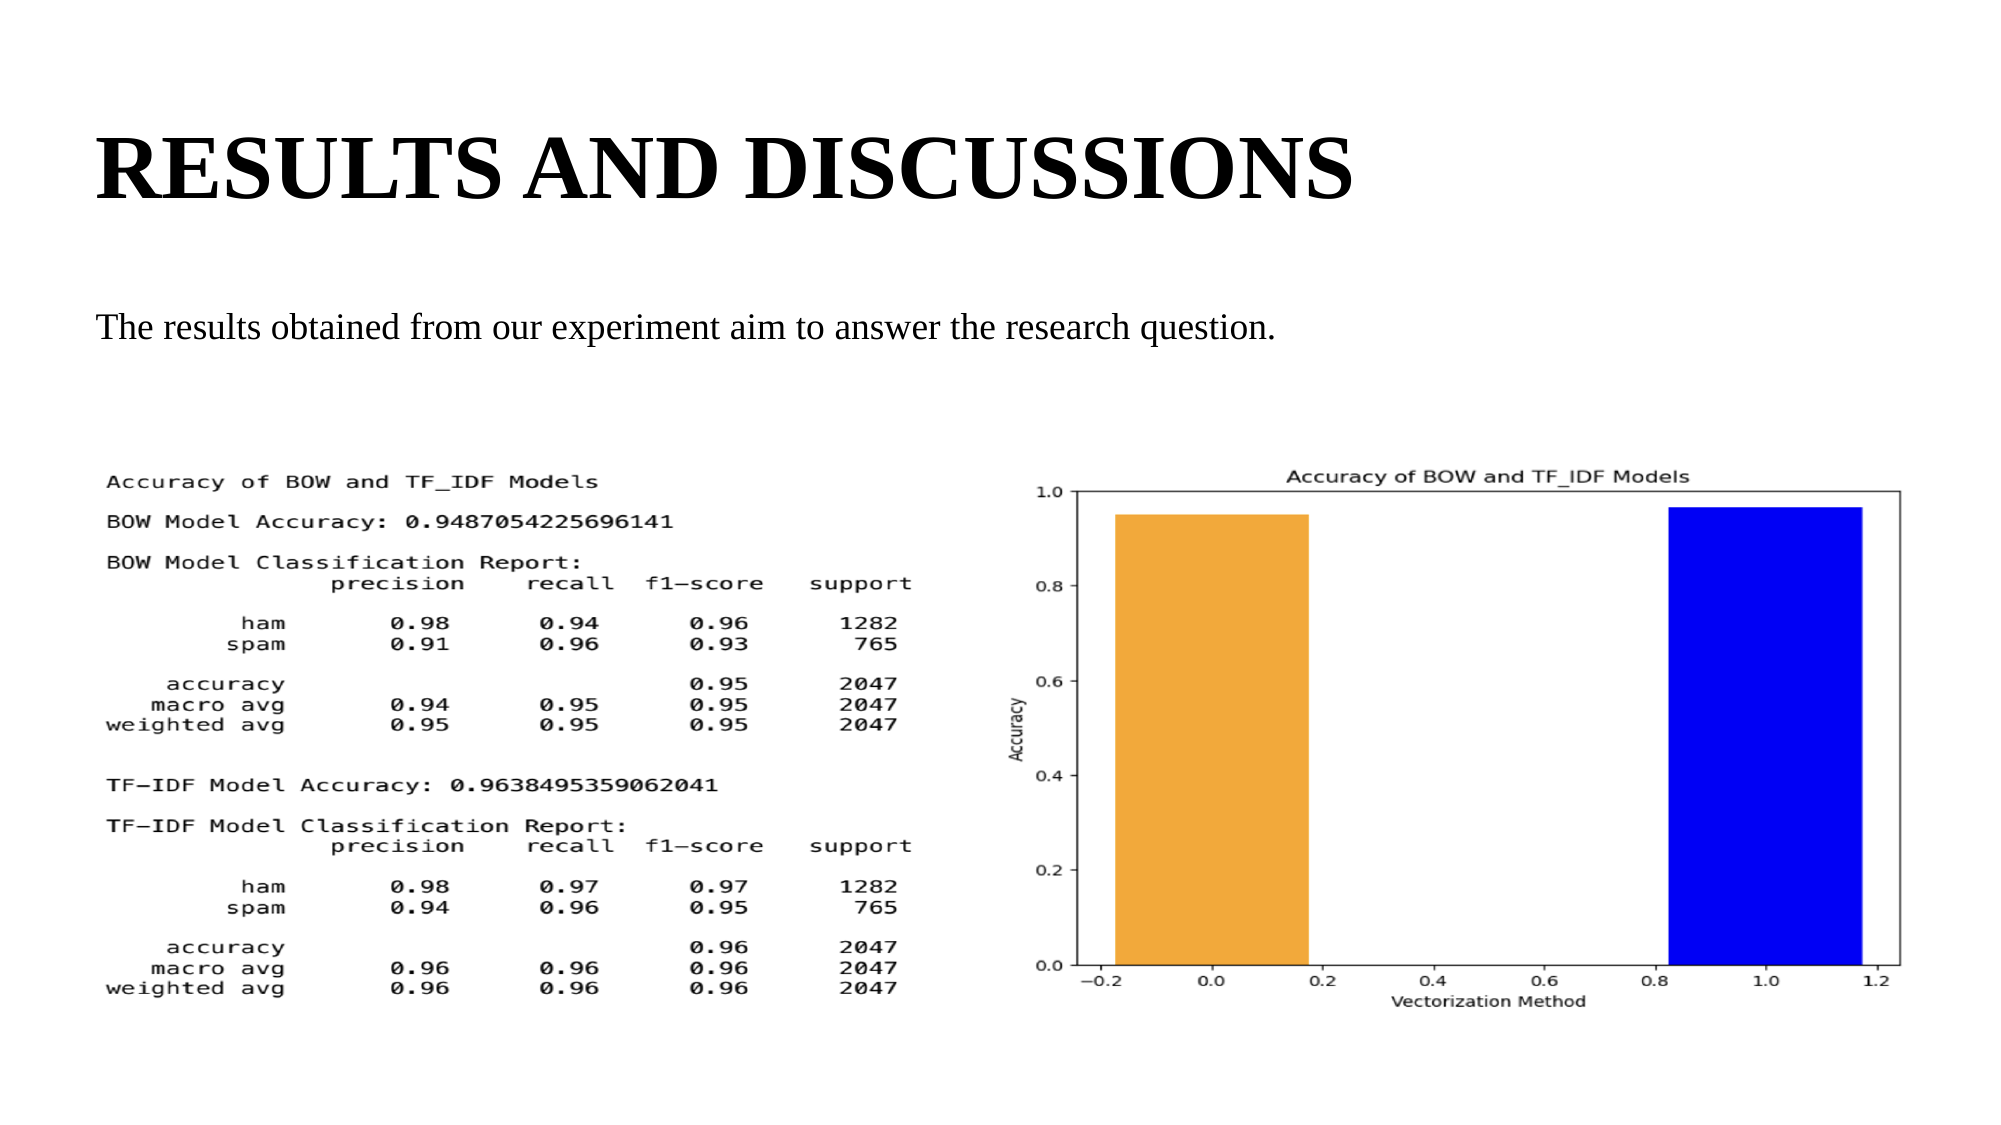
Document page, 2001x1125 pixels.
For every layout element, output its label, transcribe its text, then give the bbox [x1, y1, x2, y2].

title RESULTS AND DISCUSSIONS [80, 59, 1863, 278]
picture [80, 456, 1956, 1014]
list The results obtained from our experiment aim to answer the research question. [80, 299, 1863, 456]
